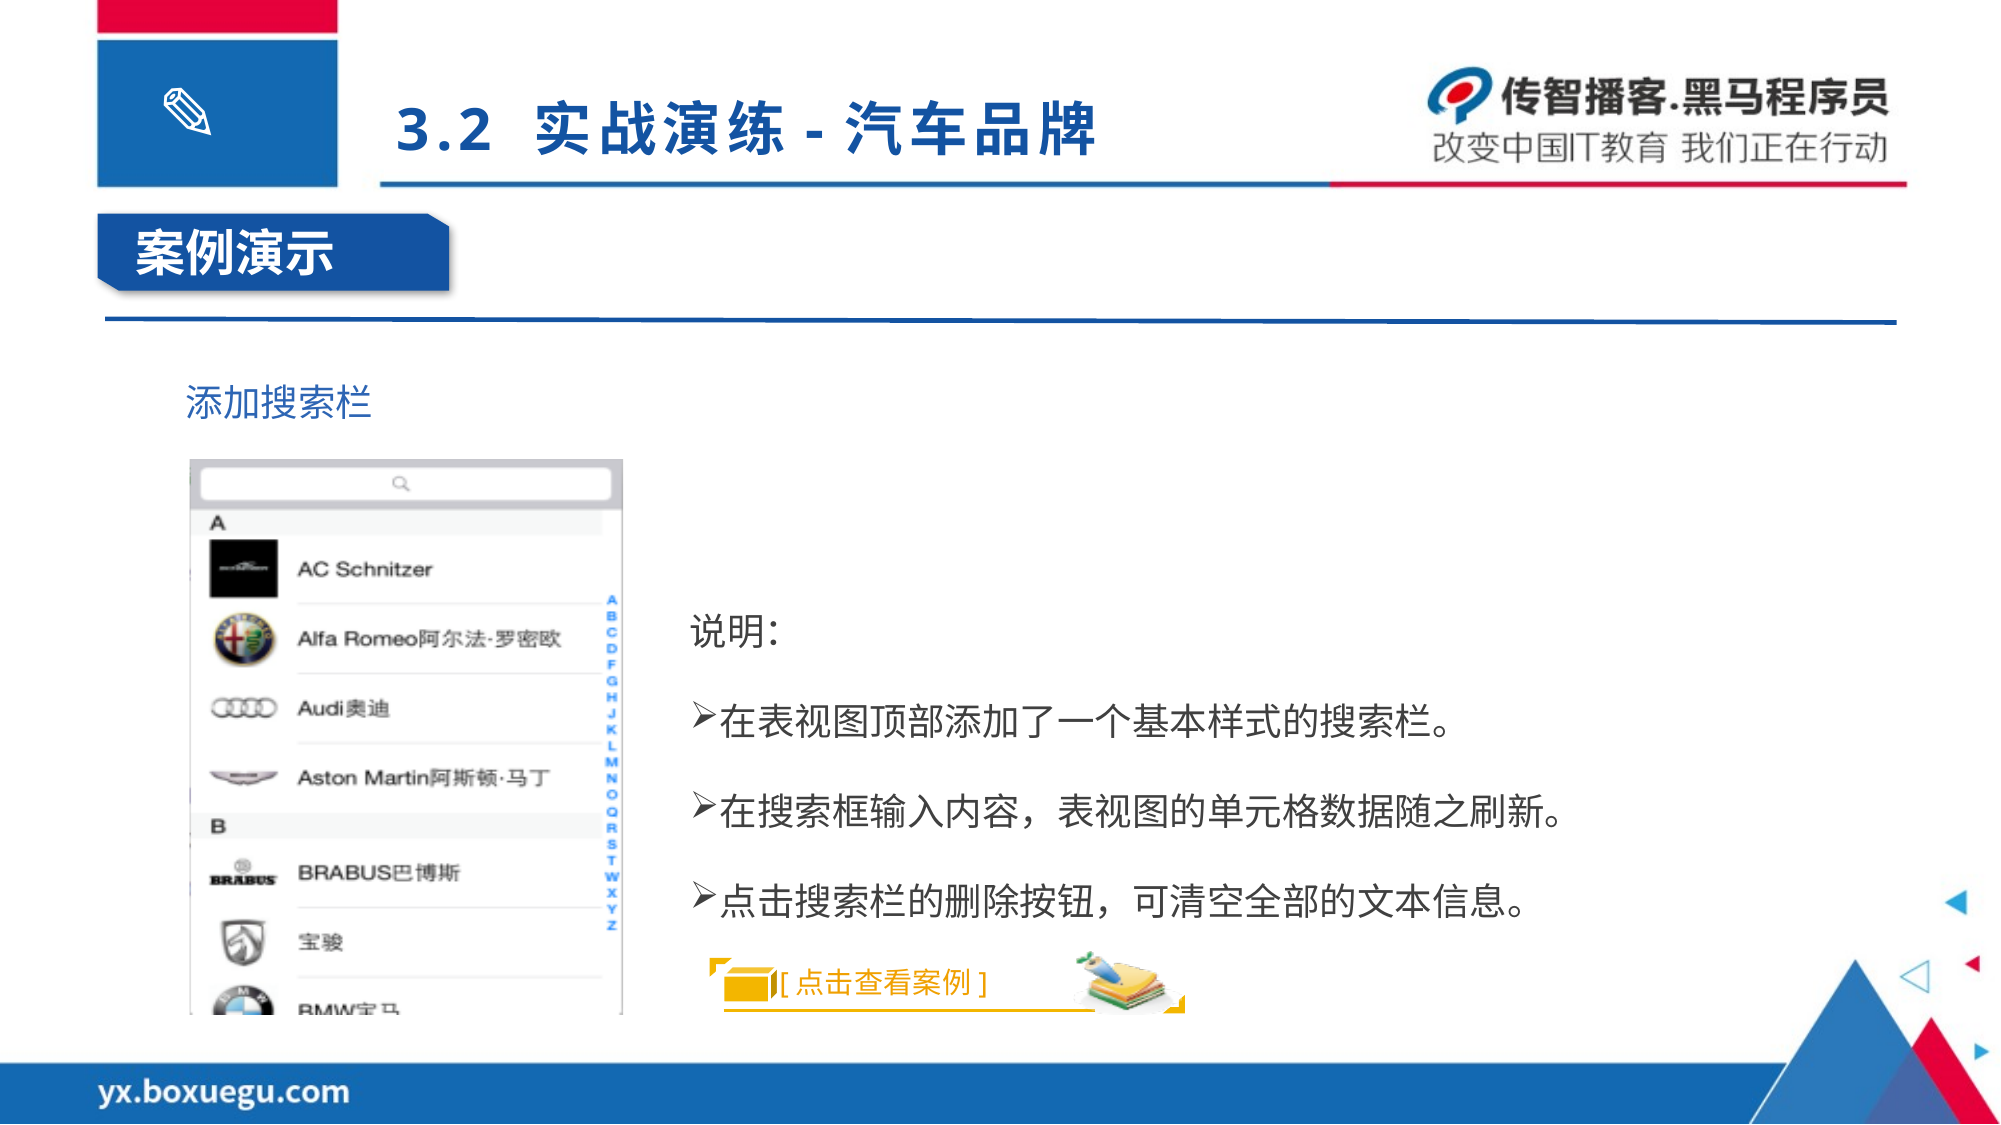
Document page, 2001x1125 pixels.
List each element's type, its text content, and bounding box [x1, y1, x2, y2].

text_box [709, 951, 1186, 1015]
text_box 添加搜索栏 [170, 326, 1765, 431]
text_box 3.2 实战演练-汽车品牌 [381, 67, 1656, 187]
text_box 说明： 在表视图顶部添加了一个基本样式的搜索栏。 在搜索框输入内容，表视图的单元格数据随之刷新。 点击搜索栏的删除按钮，可清空全部的文本信息。 [674, 555, 1967, 930]
picture [0, 0, 2000, 1124]
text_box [105, 318, 1897, 323]
text_box 案例演示 [97, 213, 450, 291]
